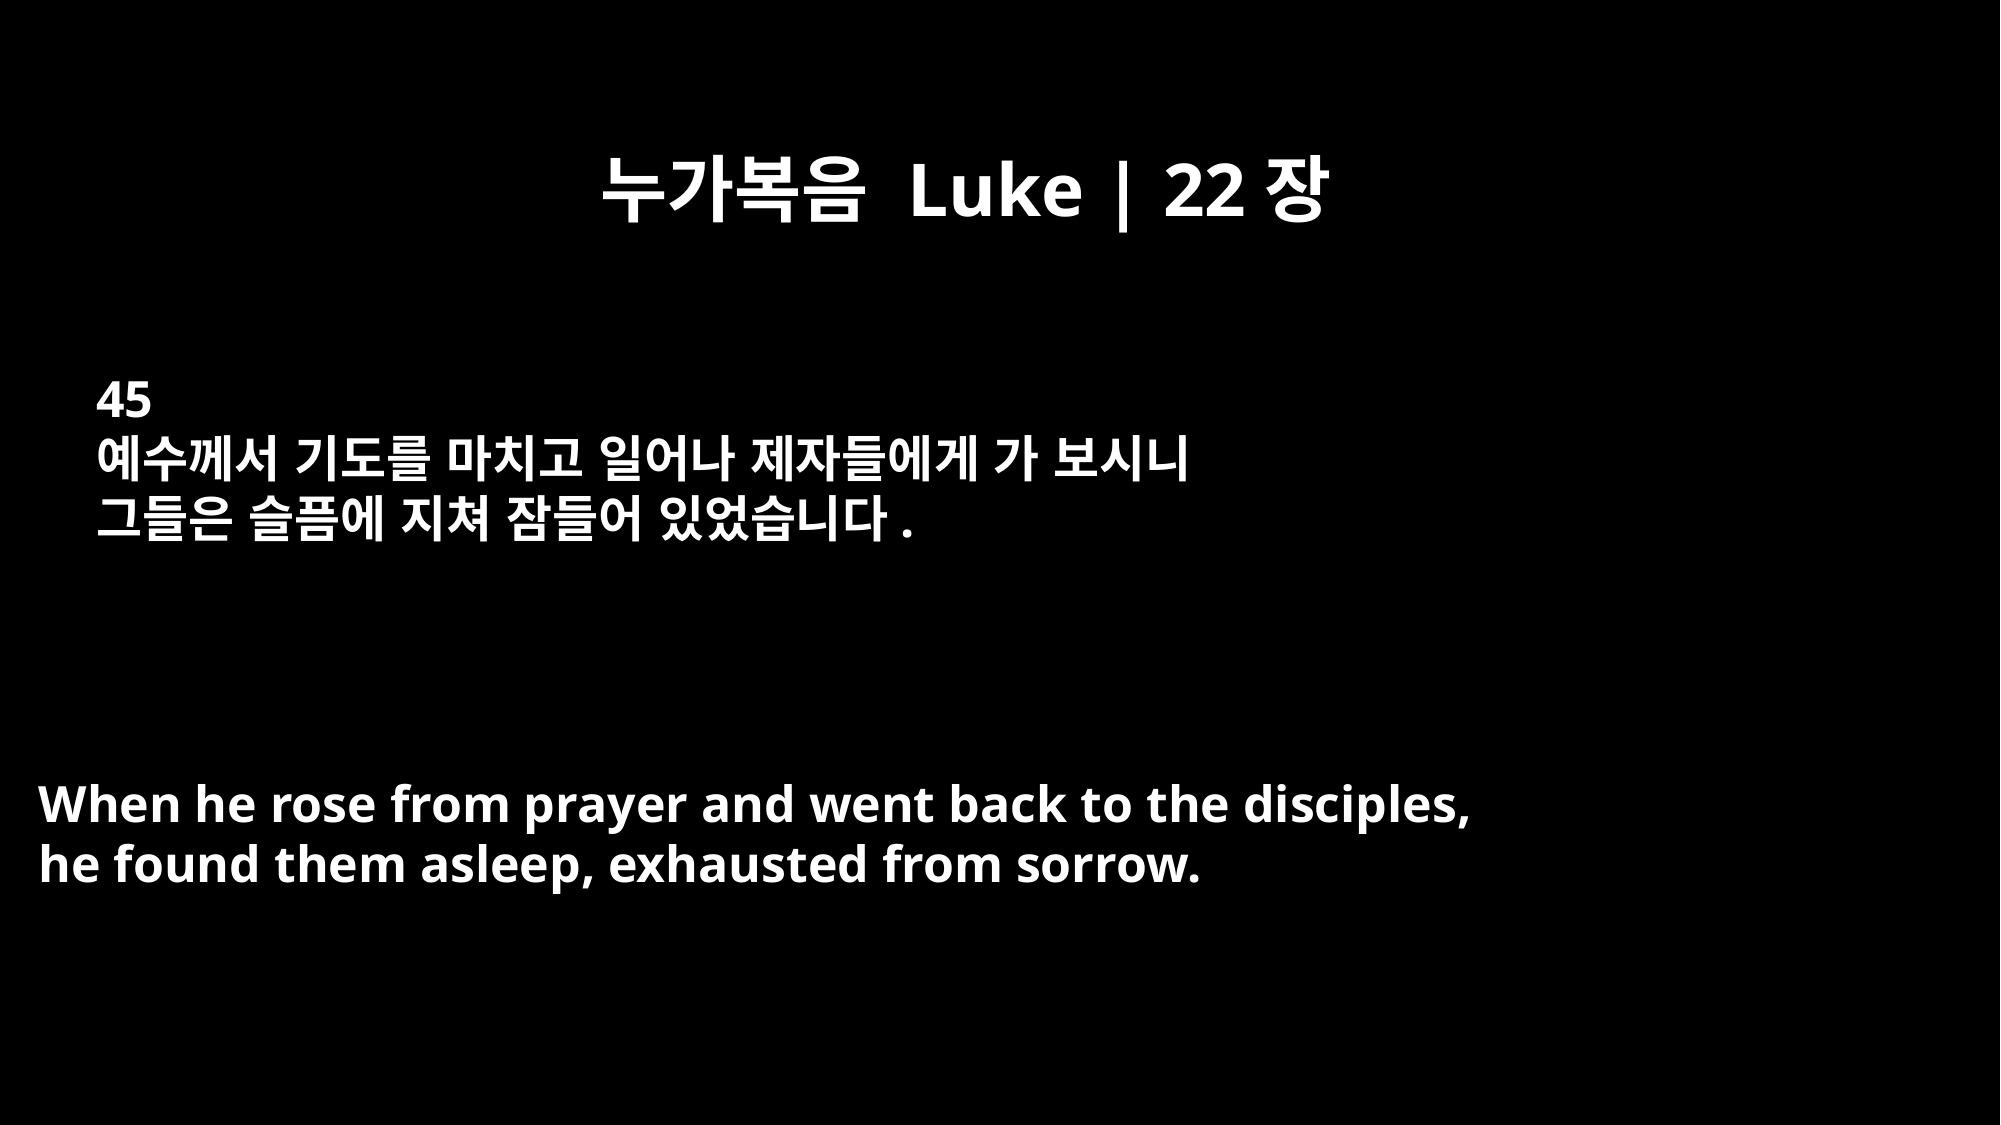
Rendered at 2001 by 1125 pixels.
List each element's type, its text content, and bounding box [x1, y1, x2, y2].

text_box 누가복음 Luke | 22장 [585, 136, 1347, 239]
text_box 45 예수께서 기도를 마치고 일어나 제자들에게 가 보시니 그들은 슬픔에 지쳐 잠들어 있었습니다. [81, 359, 1222, 555]
text_box When he rose from prayer and went back to the disciples, he found them asleep, exhausted from sorrow. [23, 764, 1500, 900]
